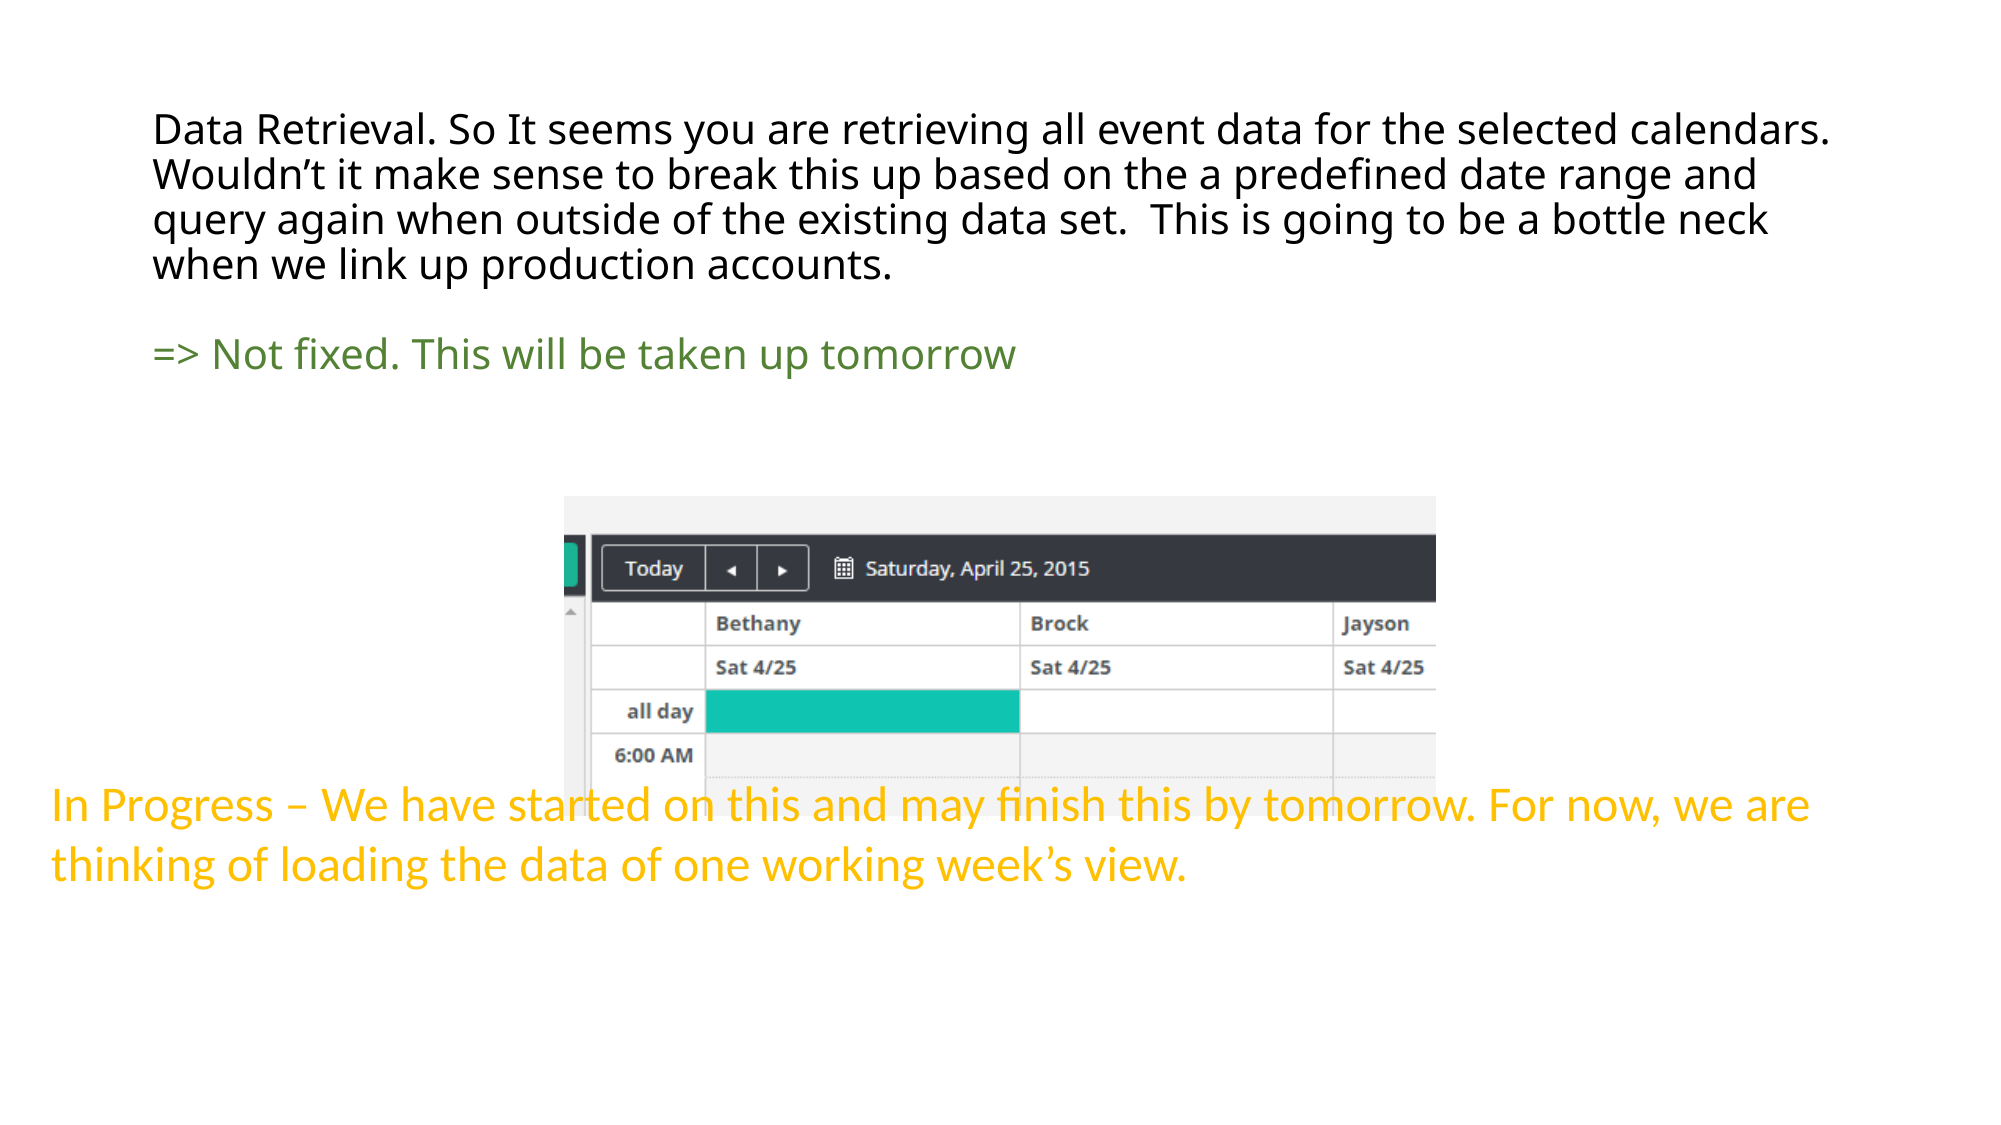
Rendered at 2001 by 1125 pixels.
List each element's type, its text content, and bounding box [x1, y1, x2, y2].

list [564, 496, 1436, 816]
title Data Retrieval. So It seems you are retrieving all event data for the selected calendars. Wouldn’t it make sense to break this up based on the a predefined date range and query again when outside of the existing data set. This is going to be a bottle neck when we link up production accounts. => Not fixed. This will be taken up tomorrow [137, 134, 1863, 353]
text_box In Progress – We have started on this and may finish this by tomorrow. For now, we are thinking of loading the data of one working week’s view. [36, 763, 1857, 899]
